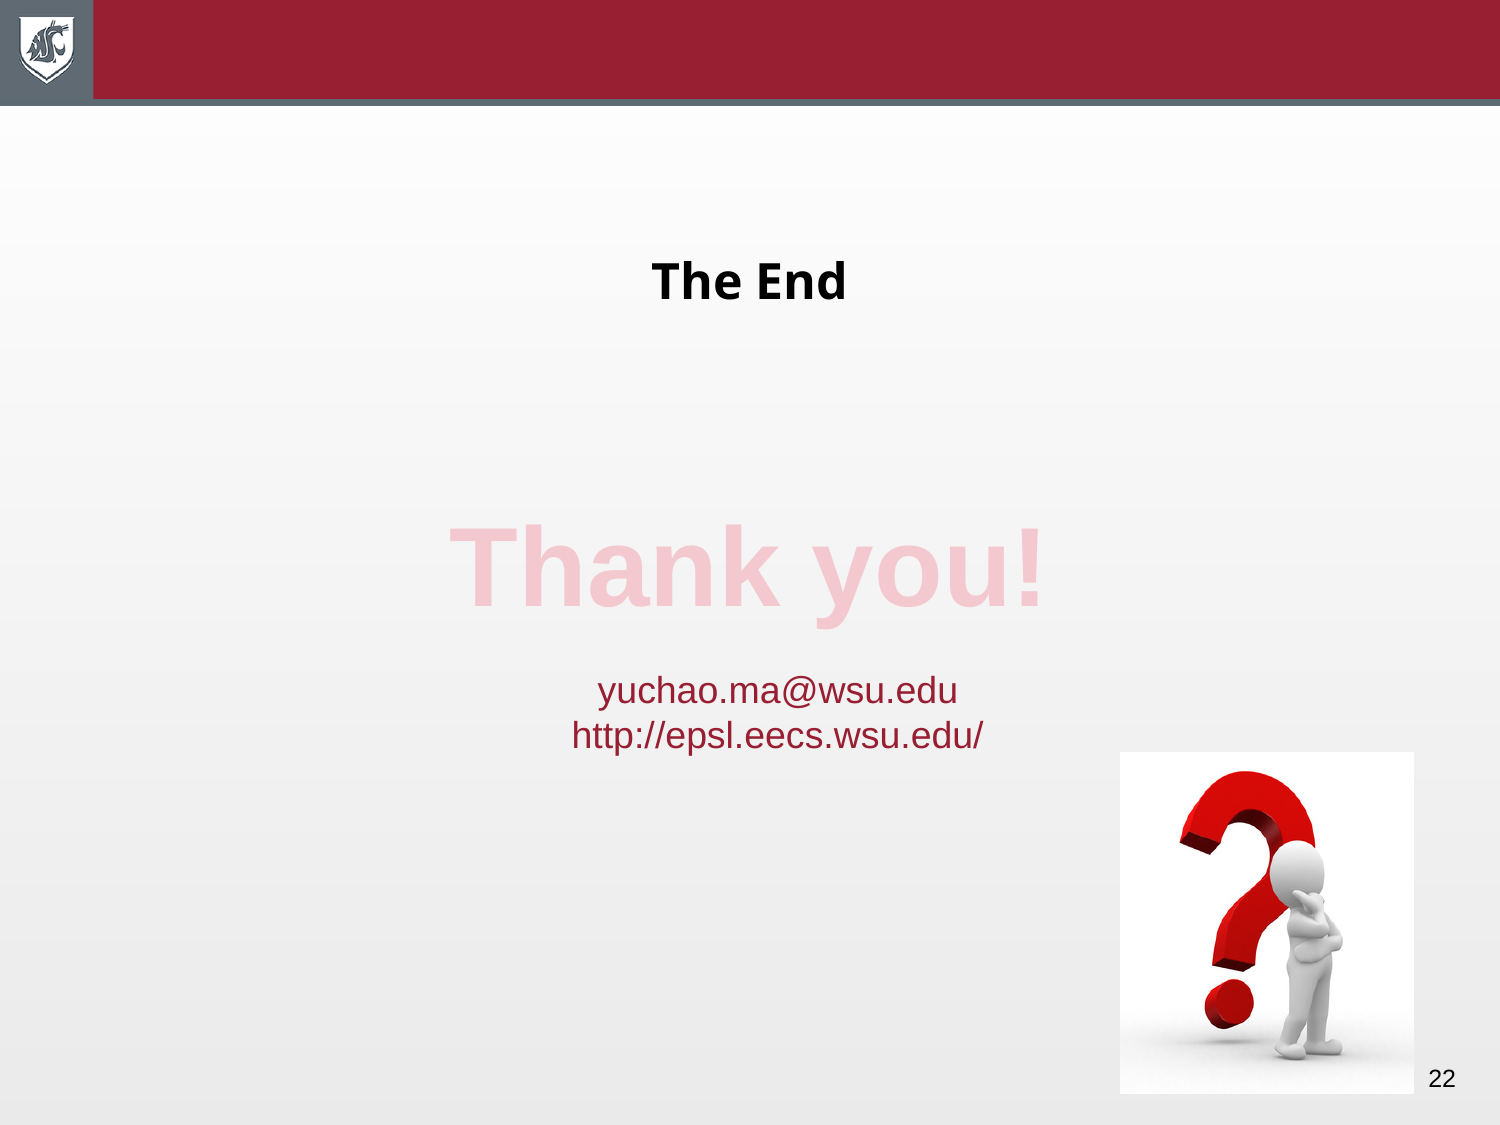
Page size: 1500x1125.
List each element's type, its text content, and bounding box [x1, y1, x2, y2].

picture [0, 0, 94, 99]
text_box Thank you! [434, 486, 1065, 637]
slide_number 22 [1415, 1021, 1472, 1101]
text_box yuchao.ma@wsu.edu http://epsl.eecs.wsu.edu/ [388, 659, 1168, 764]
title The End [0, 248, 1500, 318]
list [1120, 752, 1415, 1095]
